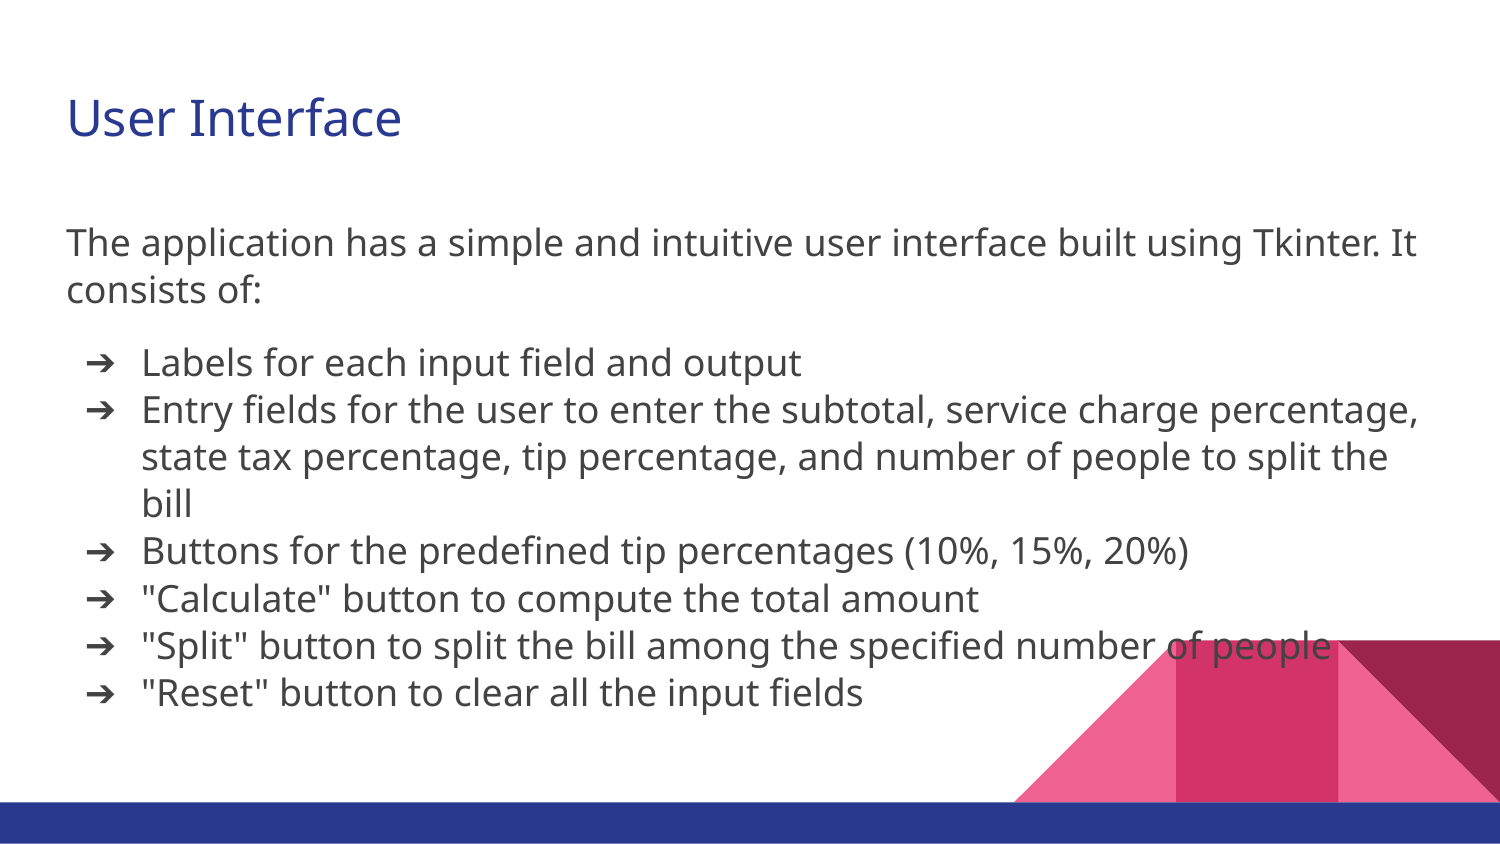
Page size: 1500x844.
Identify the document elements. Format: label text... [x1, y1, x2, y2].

list The application has a simple and intuitive user interface built using Tkinter. It consists of: Labels for each input field and output Entry fields for the user to enter the subtotal, service charge percentage, state tax percentage, tip percentage, and number of people to split the bill Buttons for the predefined tip percentages (10%, 15%, 20%) "Calculate" button to compute the total amount "Split" button to split the bill among the specified number of people "Reset" button to clear all the input fields [51, 201, 1449, 750]
title User Interface [51, 67, 1449, 167]
